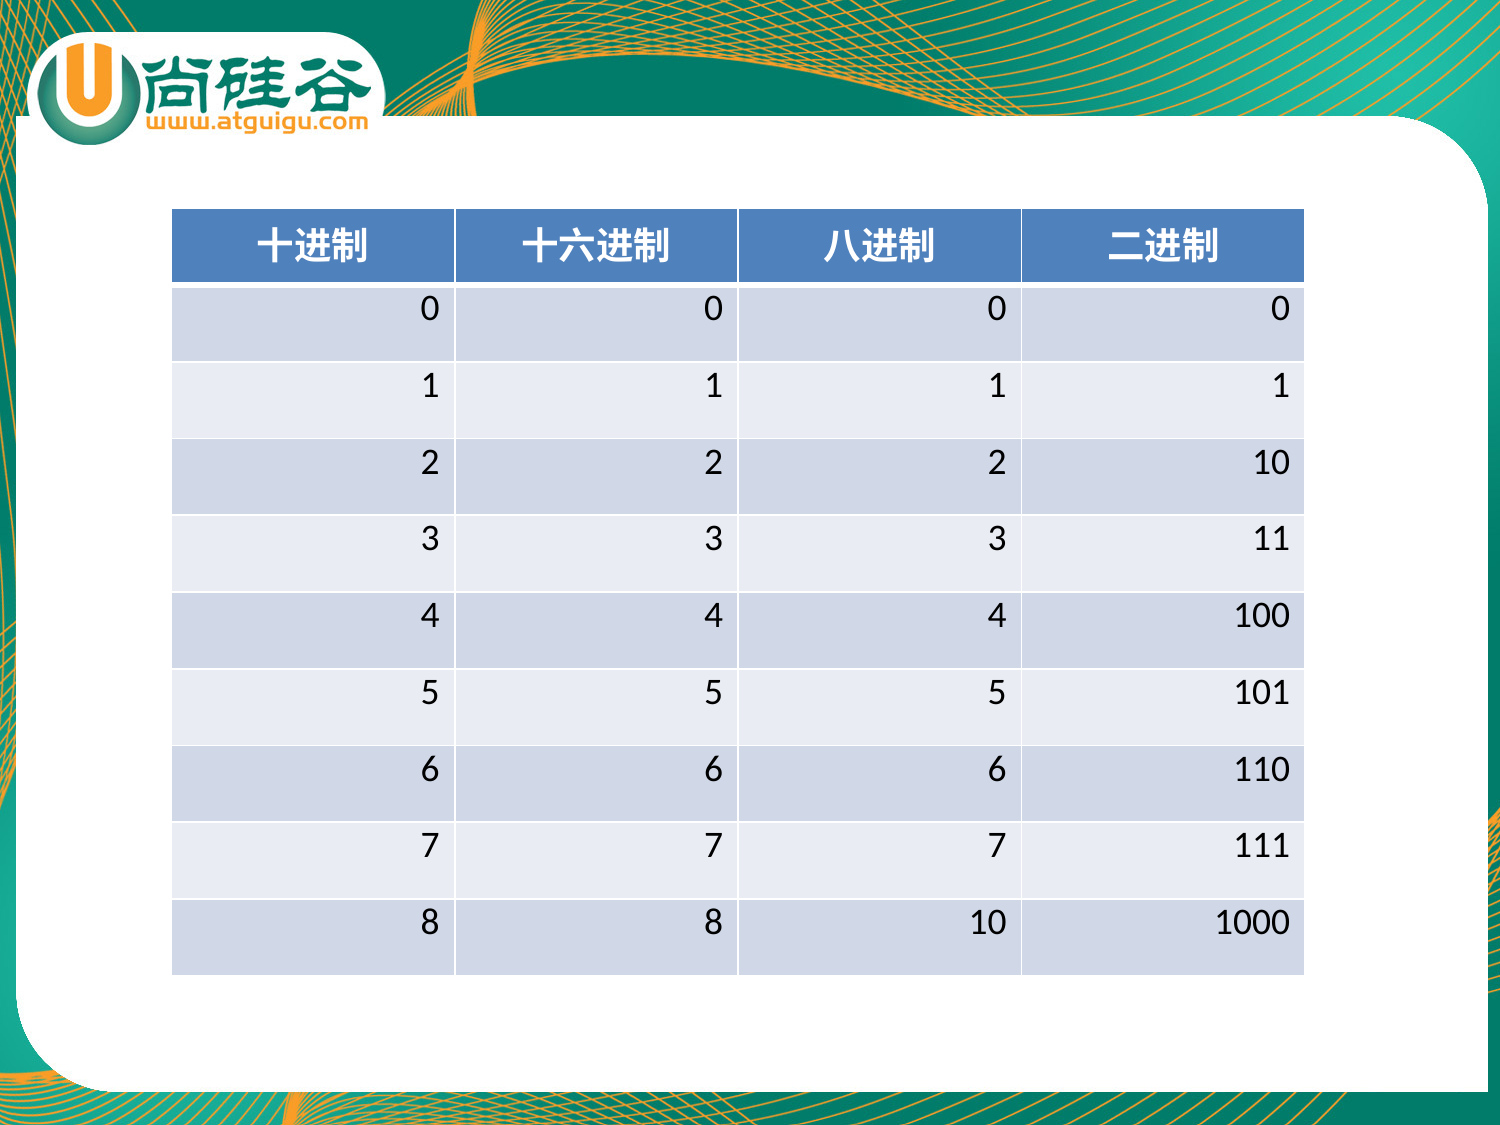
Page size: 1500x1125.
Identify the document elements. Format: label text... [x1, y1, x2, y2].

table_cell 4 [456, 593, 737, 668]
table_cell 110 [1022, 746, 1304, 821]
table_cell 1 [739, 363, 1021, 438]
table_cell 7 [739, 823, 1021, 898]
table_cell 2 [739, 439, 1021, 514]
table_cell 5 [172, 670, 454, 745]
table_cell 4 [172, 593, 454, 668]
table_cell 11 [1022, 516, 1304, 591]
table_cell 1000 [1022, 900, 1304, 975]
table_header 八进制 [739, 209, 1021, 282]
picture [0, 0, 1500, 1125]
table_cell 6 [739, 746, 1021, 821]
table_cell 5 [739, 670, 1021, 745]
table_header 二进制 [1022, 209, 1304, 282]
table_header 十六进制 [456, 209, 737, 282]
table_cell 0 [172, 288, 454, 361]
table_header 十进制 [172, 209, 454, 282]
table_cell 1 [456, 363, 737, 438]
table_cell 7 [456, 823, 737, 898]
table_cell 0 [1022, 288, 1304, 361]
table_cell 8 [456, 900, 737, 975]
table_cell 3 [172, 516, 454, 591]
table_cell 6 [172, 746, 454, 821]
table_cell 5 [456, 670, 737, 745]
table_cell 1 [1022, 363, 1304, 438]
table_cell 0 [456, 288, 737, 361]
table_cell 10 [739, 900, 1021, 975]
table_cell 7 [172, 823, 454, 898]
table_cell 10 [1022, 439, 1304, 514]
table_cell 3 [739, 516, 1021, 591]
table_cell 8 [172, 900, 454, 975]
table_cell 3 [456, 516, 737, 591]
table_cell 4 [739, 593, 1021, 668]
table_cell 6 [456, 746, 737, 821]
table_cell 2 [172, 439, 454, 514]
table_cell 0 [739, 288, 1021, 361]
table_cell 101 [1022, 670, 1304, 745]
table_cell 111 [1022, 823, 1304, 898]
table_cell 100 [1022, 593, 1304, 668]
table_cell 1 [172, 363, 454, 438]
table_cell 2 [456, 439, 737, 514]
